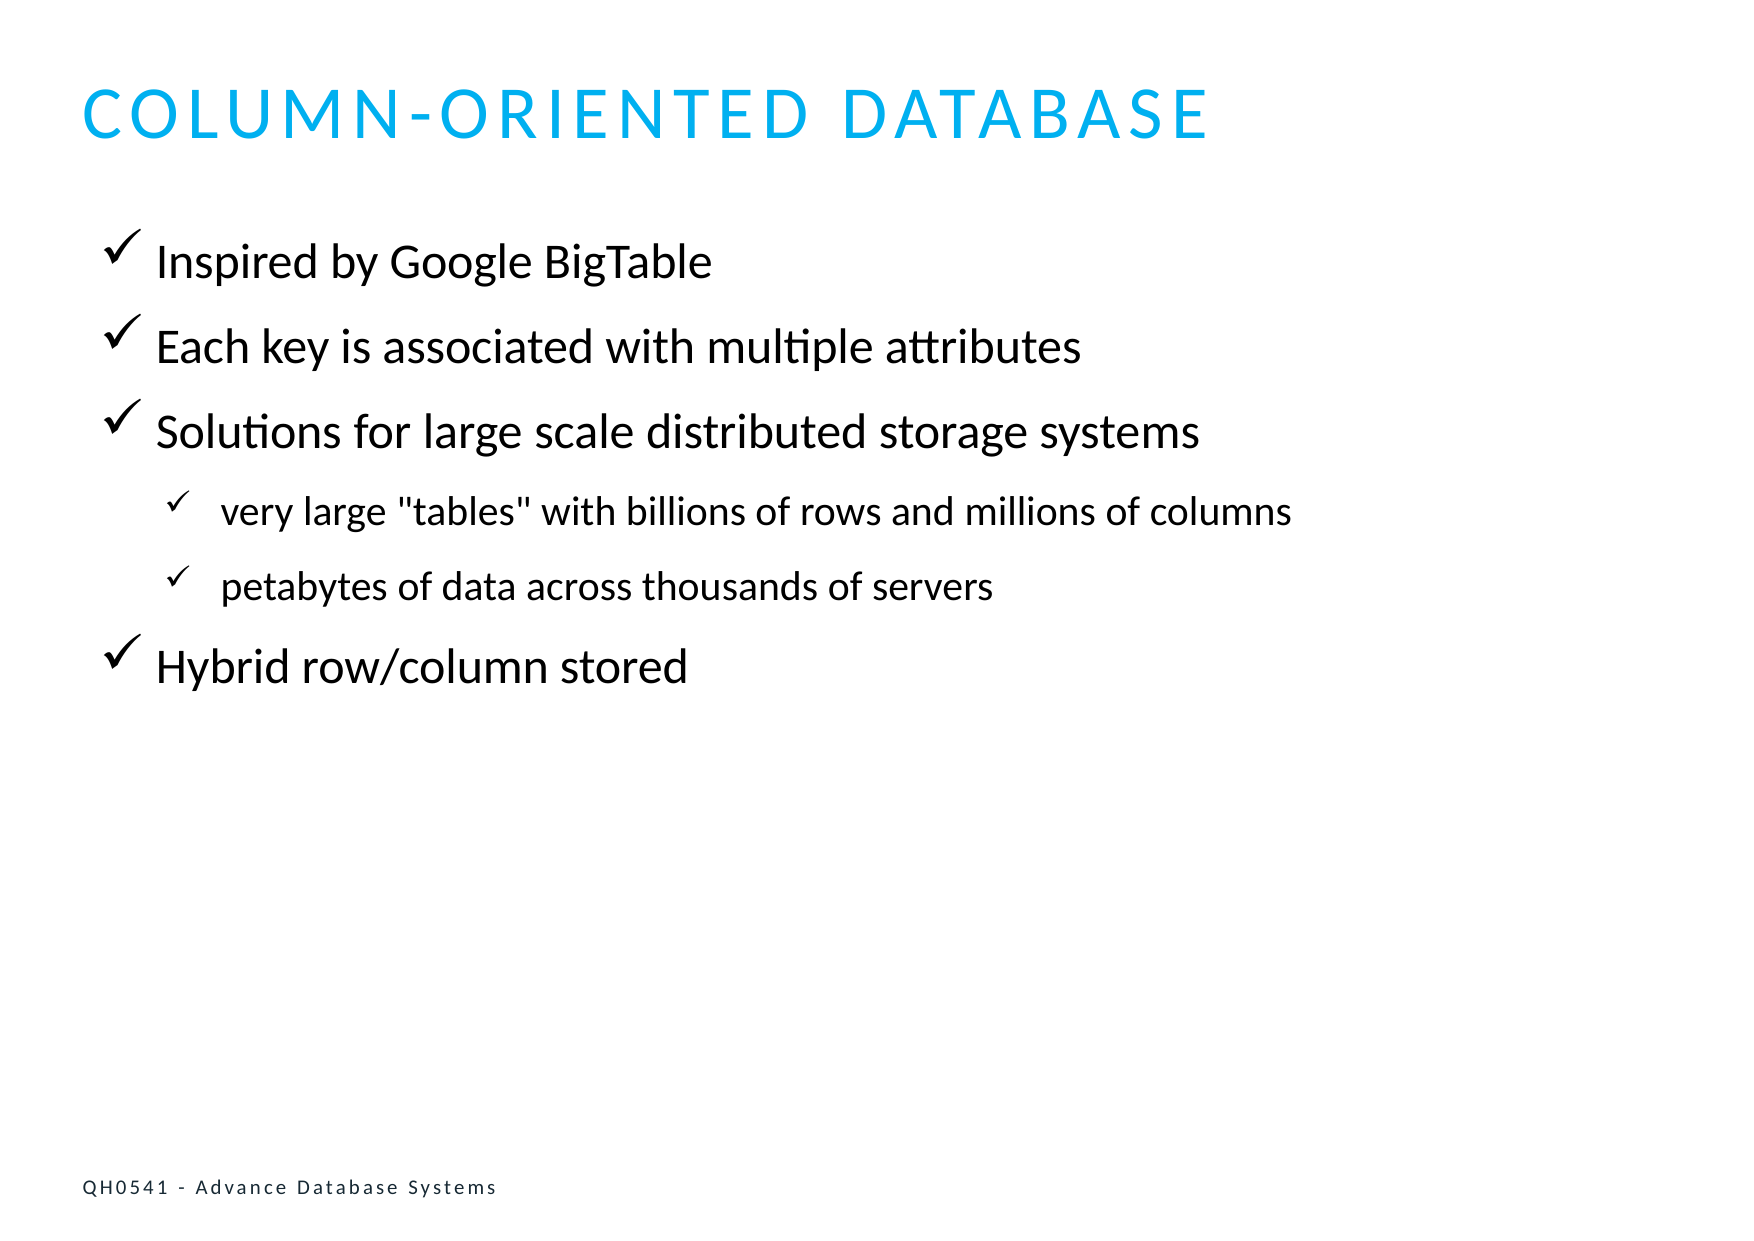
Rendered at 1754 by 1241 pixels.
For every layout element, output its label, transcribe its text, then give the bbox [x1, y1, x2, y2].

title Column-Oriented DATABASE [82, 63, 1690, 157]
text_box Inspired by Google BigTable Each key is associated with multiple attributes Solutions for large scale distributed storage systems very large "tables" with billions of rows and millions of columns petabytes of data across thousands of servers Hybrid row/column stored [82, 220, 1707, 701]
footer QH0541 - Advance Database Systems [82, 1169, 1177, 1203]
